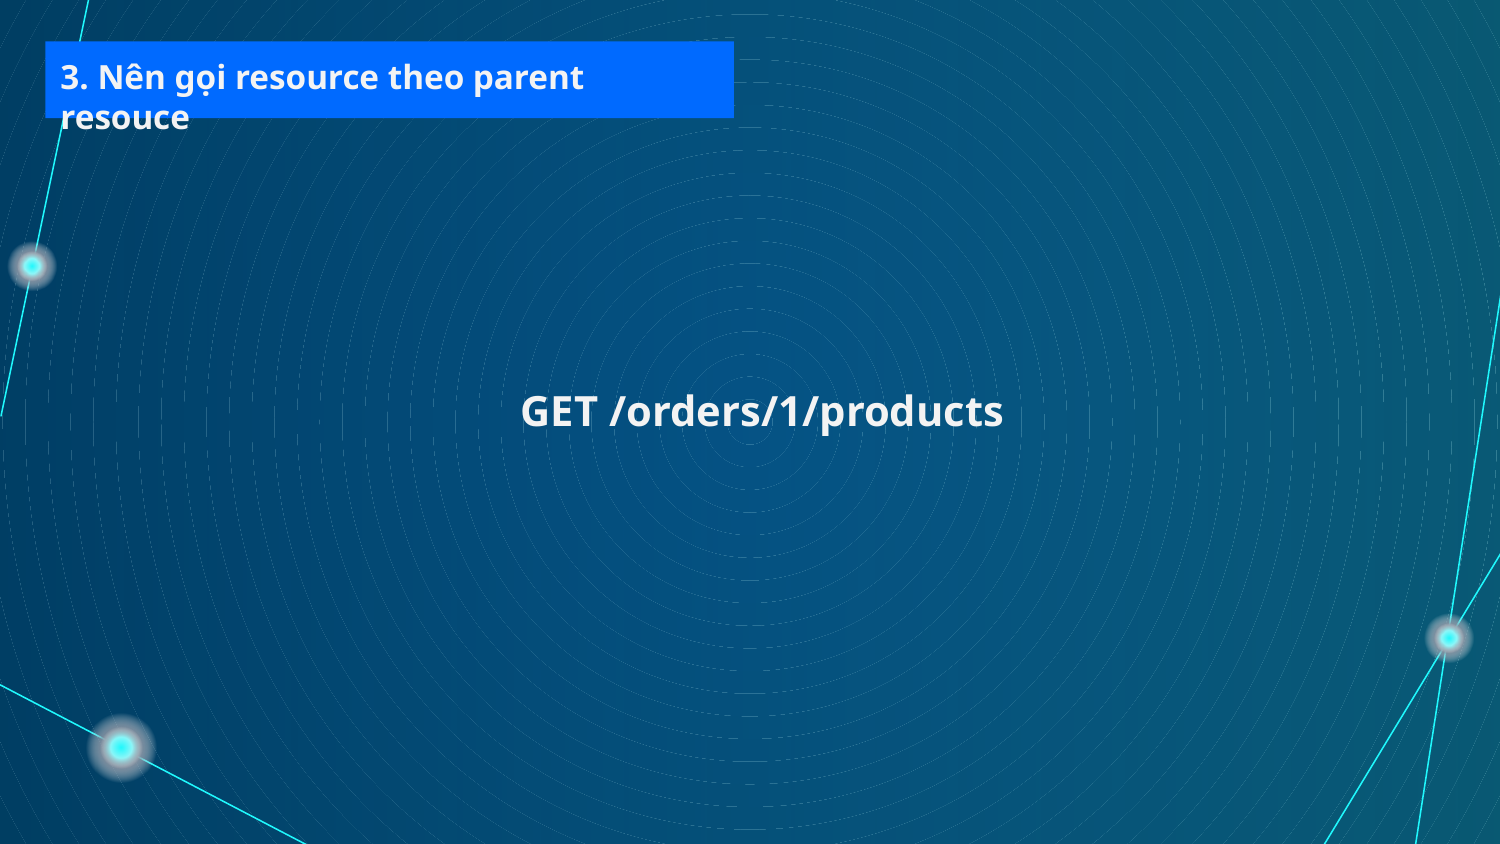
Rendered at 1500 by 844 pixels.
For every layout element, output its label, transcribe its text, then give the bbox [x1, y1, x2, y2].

text_box GET /orders/1/products [505, 369, 1120, 556]
text_box 3. Nên gọi resource theo parent resouce [45, 41, 734, 119]
